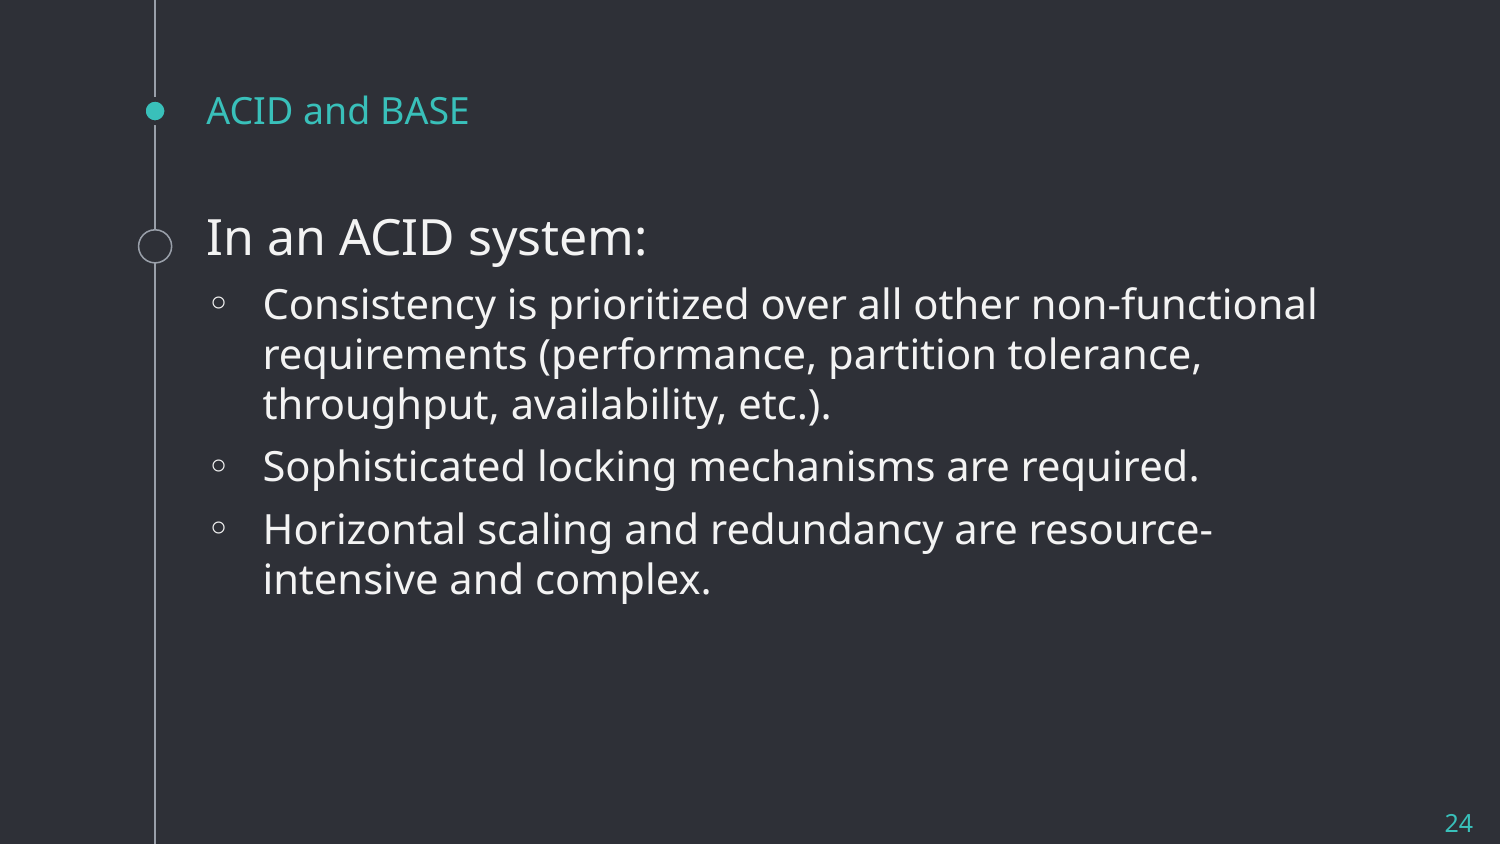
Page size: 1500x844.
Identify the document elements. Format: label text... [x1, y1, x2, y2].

list In an ACID system: Consistency is prioritized over all other non-functional requirements (performance, partition tolerance, throughput, availability, etc.). Sophisticated locking mechanisms are required. Horizontal scaling and redundancy are resource-intensive and complex. [191, 189, 1399, 802]
title ACID and BASE [191, 90, 1317, 147]
slide_number 24 [1398, 792, 1489, 844]
